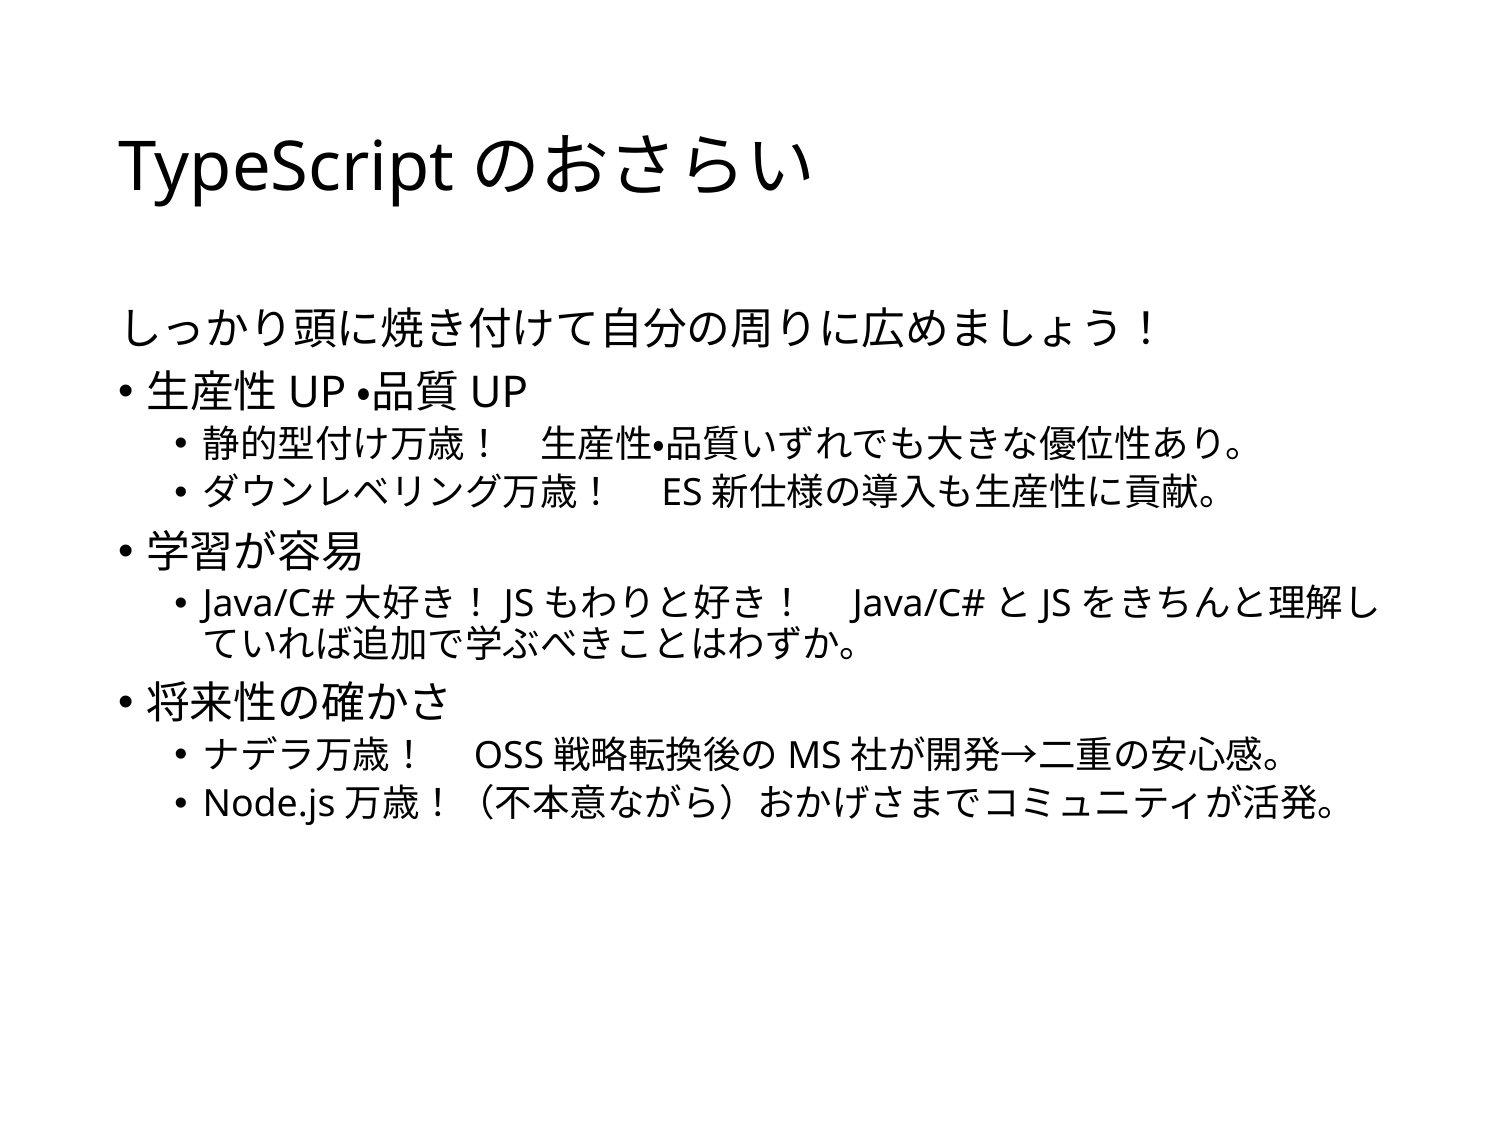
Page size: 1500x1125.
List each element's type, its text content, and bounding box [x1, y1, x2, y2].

list しっかり頭に焼き付けて自分の周りに広めましょう！ 生産性UP・品質UP 静的型付け万歳！ 生産性・品質いずれでも大きな優位性あり。 ダウンレベリング万歳！ ES新仕様の導入も生産性に貢献。 学習が容易 Java/C#大好き！JSもわりと好き！ Java/C#とJSをきちんと理解していれば追加で学ぶべきことはわずか。 将来性の確かさ ナデラ万歳！ OSS戦略転換後のMS社が開発→二重の安心感。 Node.js万歳！（不本意ながら）おかげさまでコミュニティが活発。 [103, 299, 1397, 1014]
title TypeScriptのおさらい [103, 59, 1397, 278]
